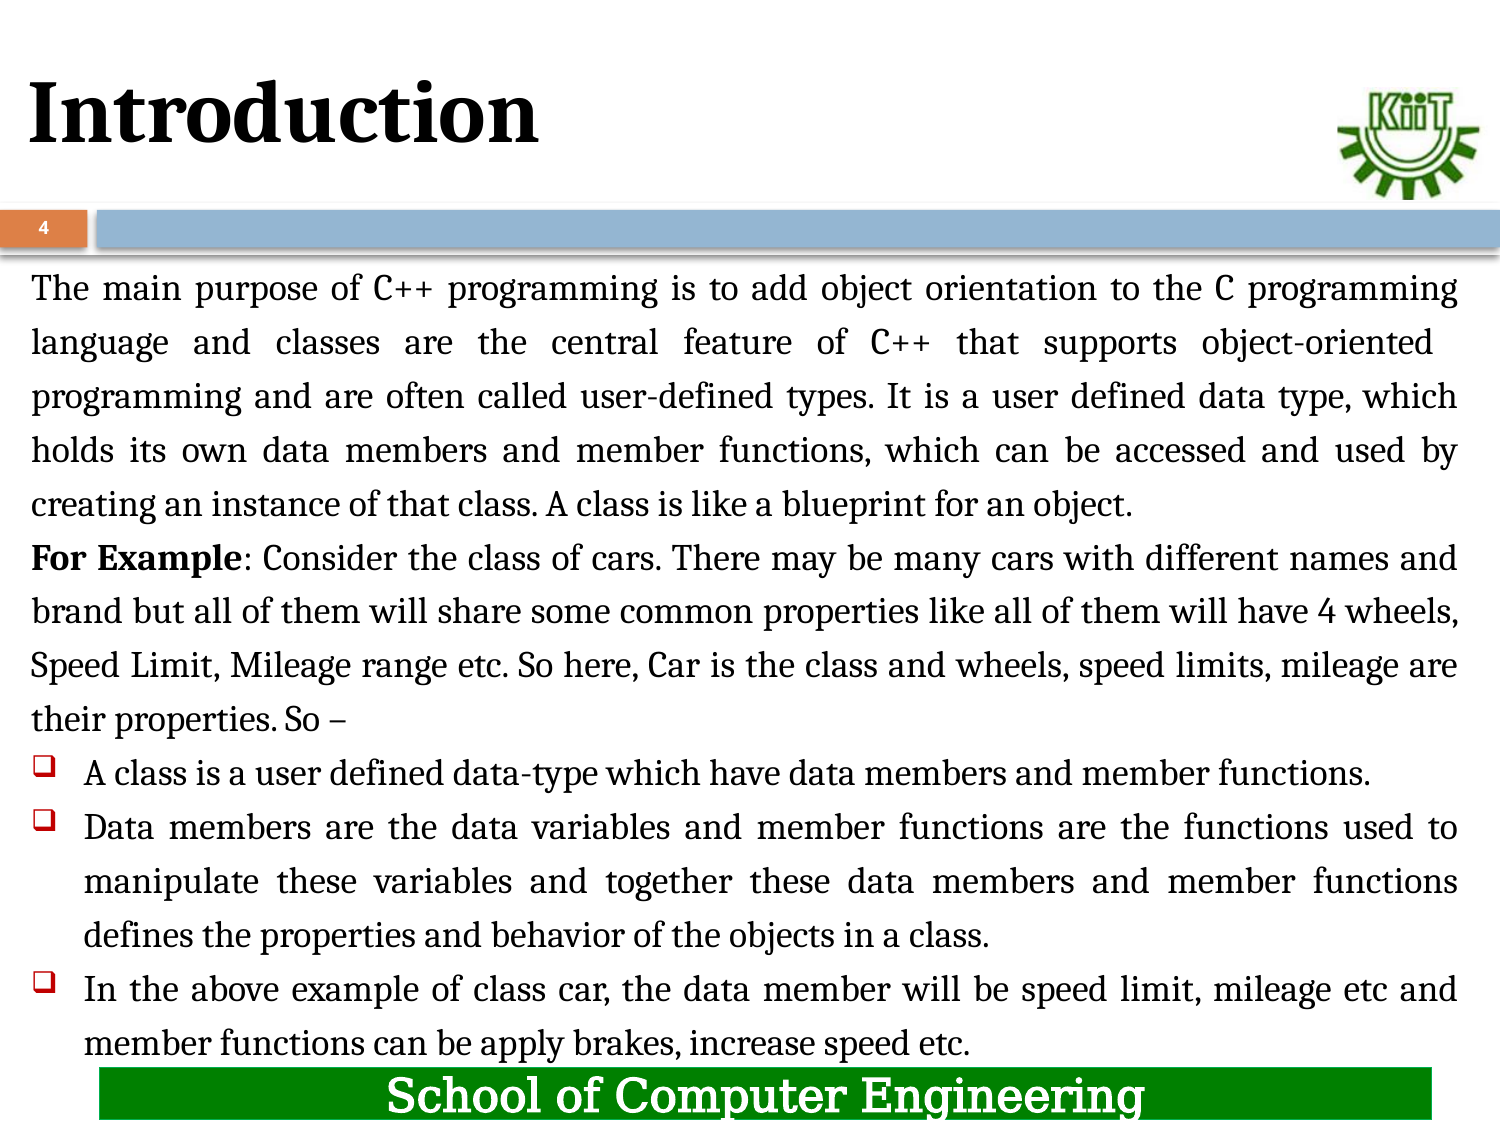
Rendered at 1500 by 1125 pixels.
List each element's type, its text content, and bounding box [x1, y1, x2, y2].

footer School of Computer Engineering [99, 1067, 1432, 1120]
text_box The main purpose of C++ programming is to add object orientation to the C programming language and classes are the central feature of C++ that supports object-oriented programming and are often called user-defined types. It is a user defined data type, which holds its own data members and member functions, which can be accessed and used by creating an instance of that class. A class is like a blueprint for an object. For Example: Consider the class of cars. There may be many cars with different names and brand but all of them will share some common properties like all of them will have 4 wheels, Speed Limit, Mileage range etc. So here, Car is the class and wheels, speed limits, mileage are their properties. So – A class is a user defined data-type which have data members and member functions. Data members are the data variables and member functions are the functions used to manipulate these variables and together these data members and member functions defines the properties and behavior of the objects in a class. In the above example of class car, the data member will be speed limit, mileage etc and member functions can be apply brakes, increase speed etc. [16, 246, 1475, 1063]
picture [1337, 87, 1491, 201]
title Introduction [12, 24, 1463, 188]
slide_number 4 [0, 208, 88, 249]
